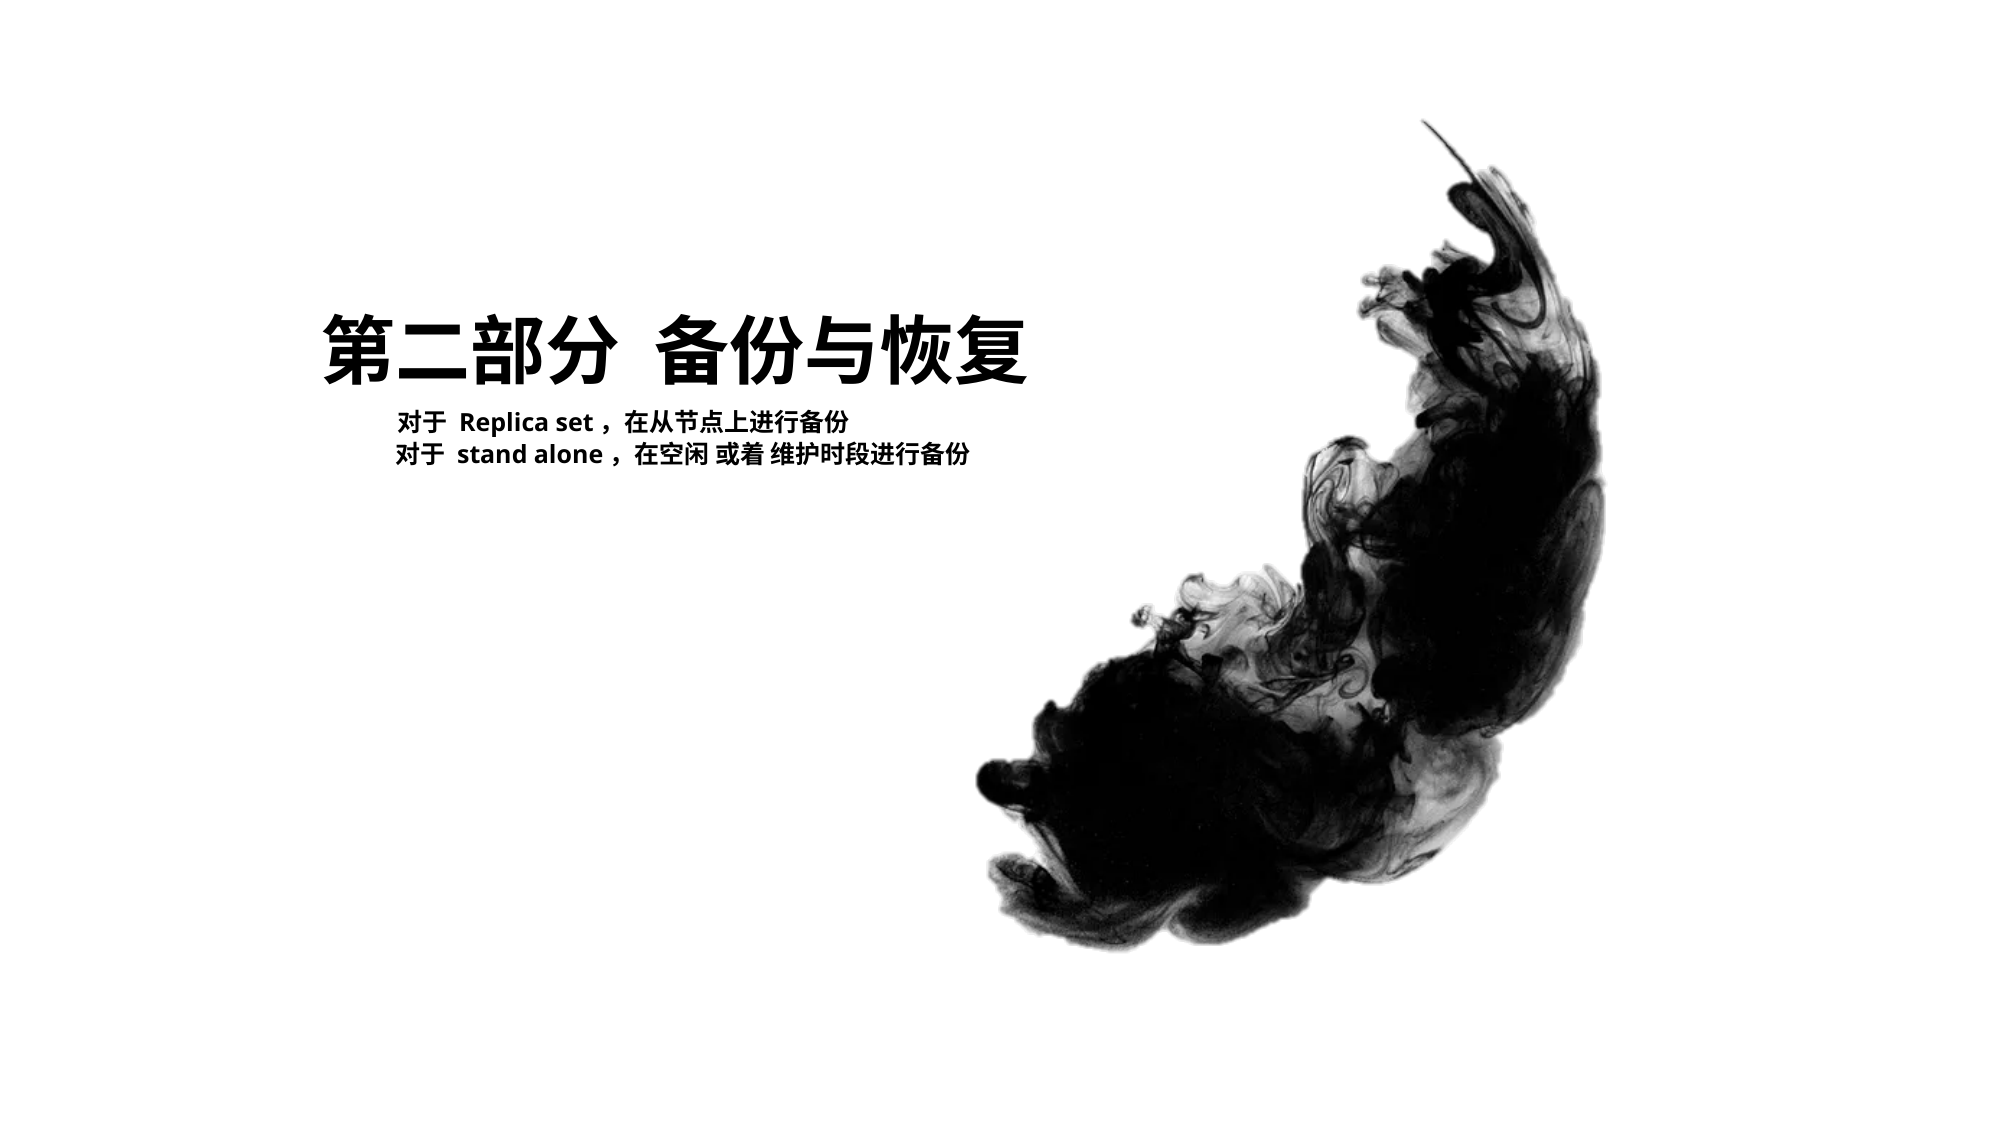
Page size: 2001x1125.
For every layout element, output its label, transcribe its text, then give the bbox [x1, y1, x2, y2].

picture [674, 116, 1655, 959]
text_box 第二部分 备份与恢复 对于 Replica set，在从节点上进行备份 对于 stand alone，在空闲 或着 维护时段进行备份 [305, 296, 674, 477]
